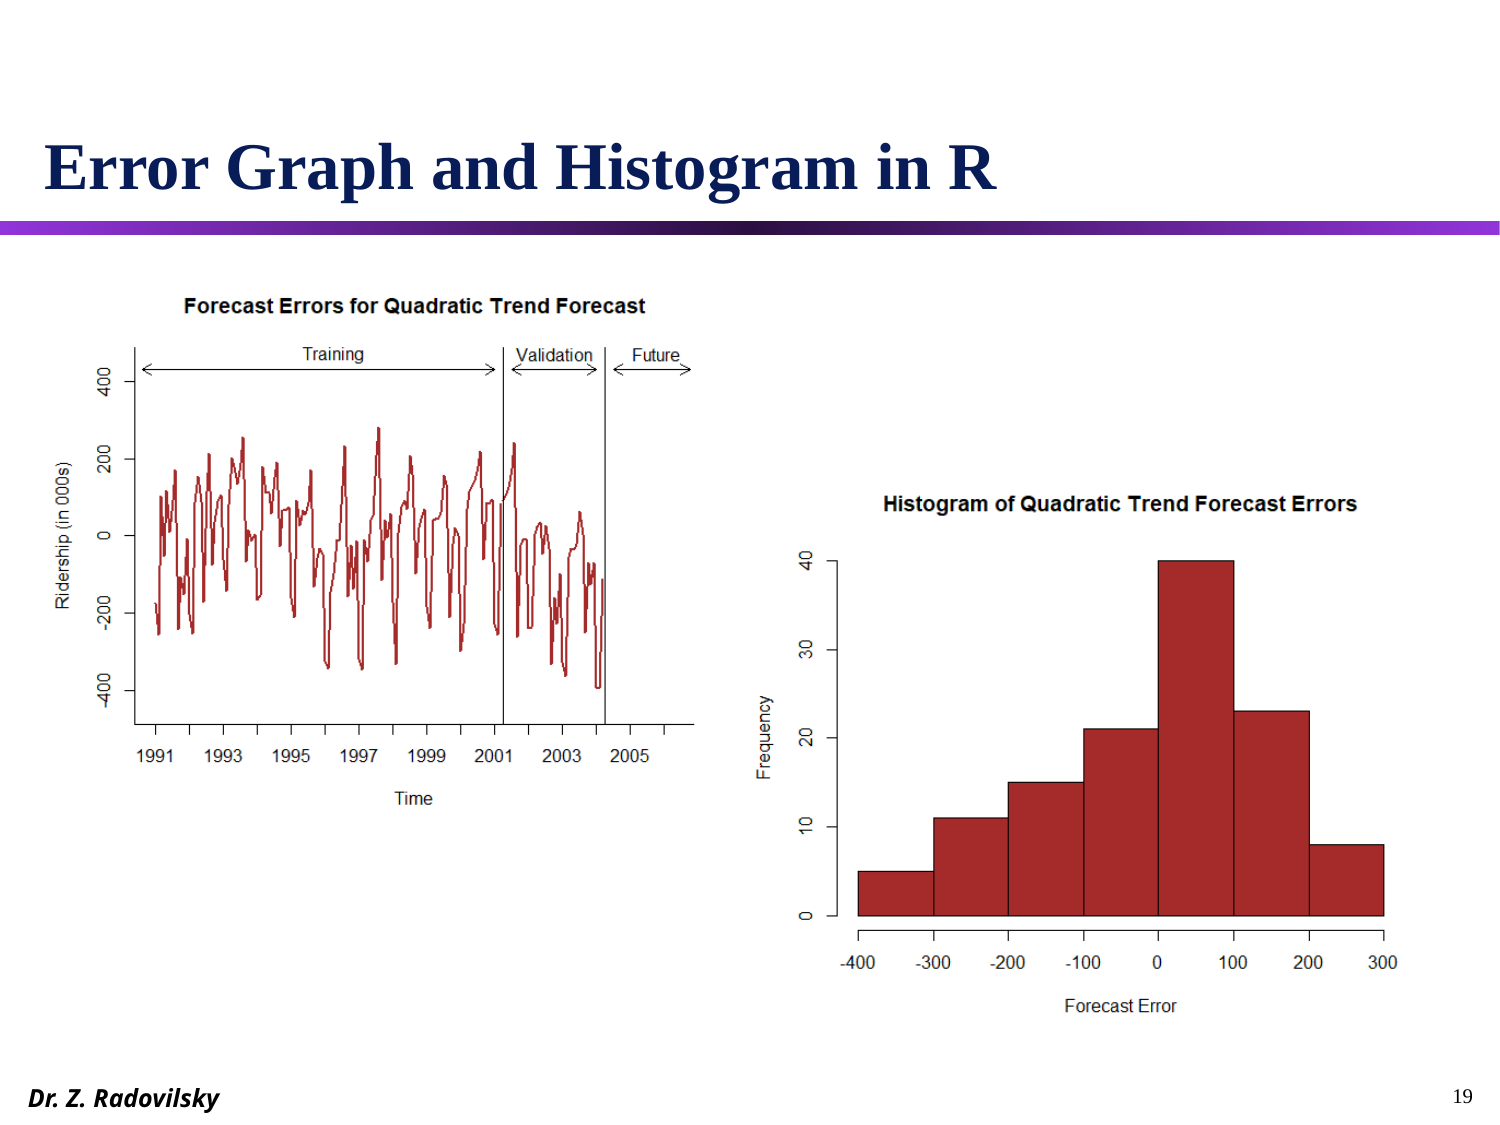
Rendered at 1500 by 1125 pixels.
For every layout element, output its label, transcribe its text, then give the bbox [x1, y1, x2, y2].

picture [49, 262, 738, 831]
title Error Graph and Histogram in R [29, 24, 1471, 211]
picture [749, 459, 1450, 1039]
